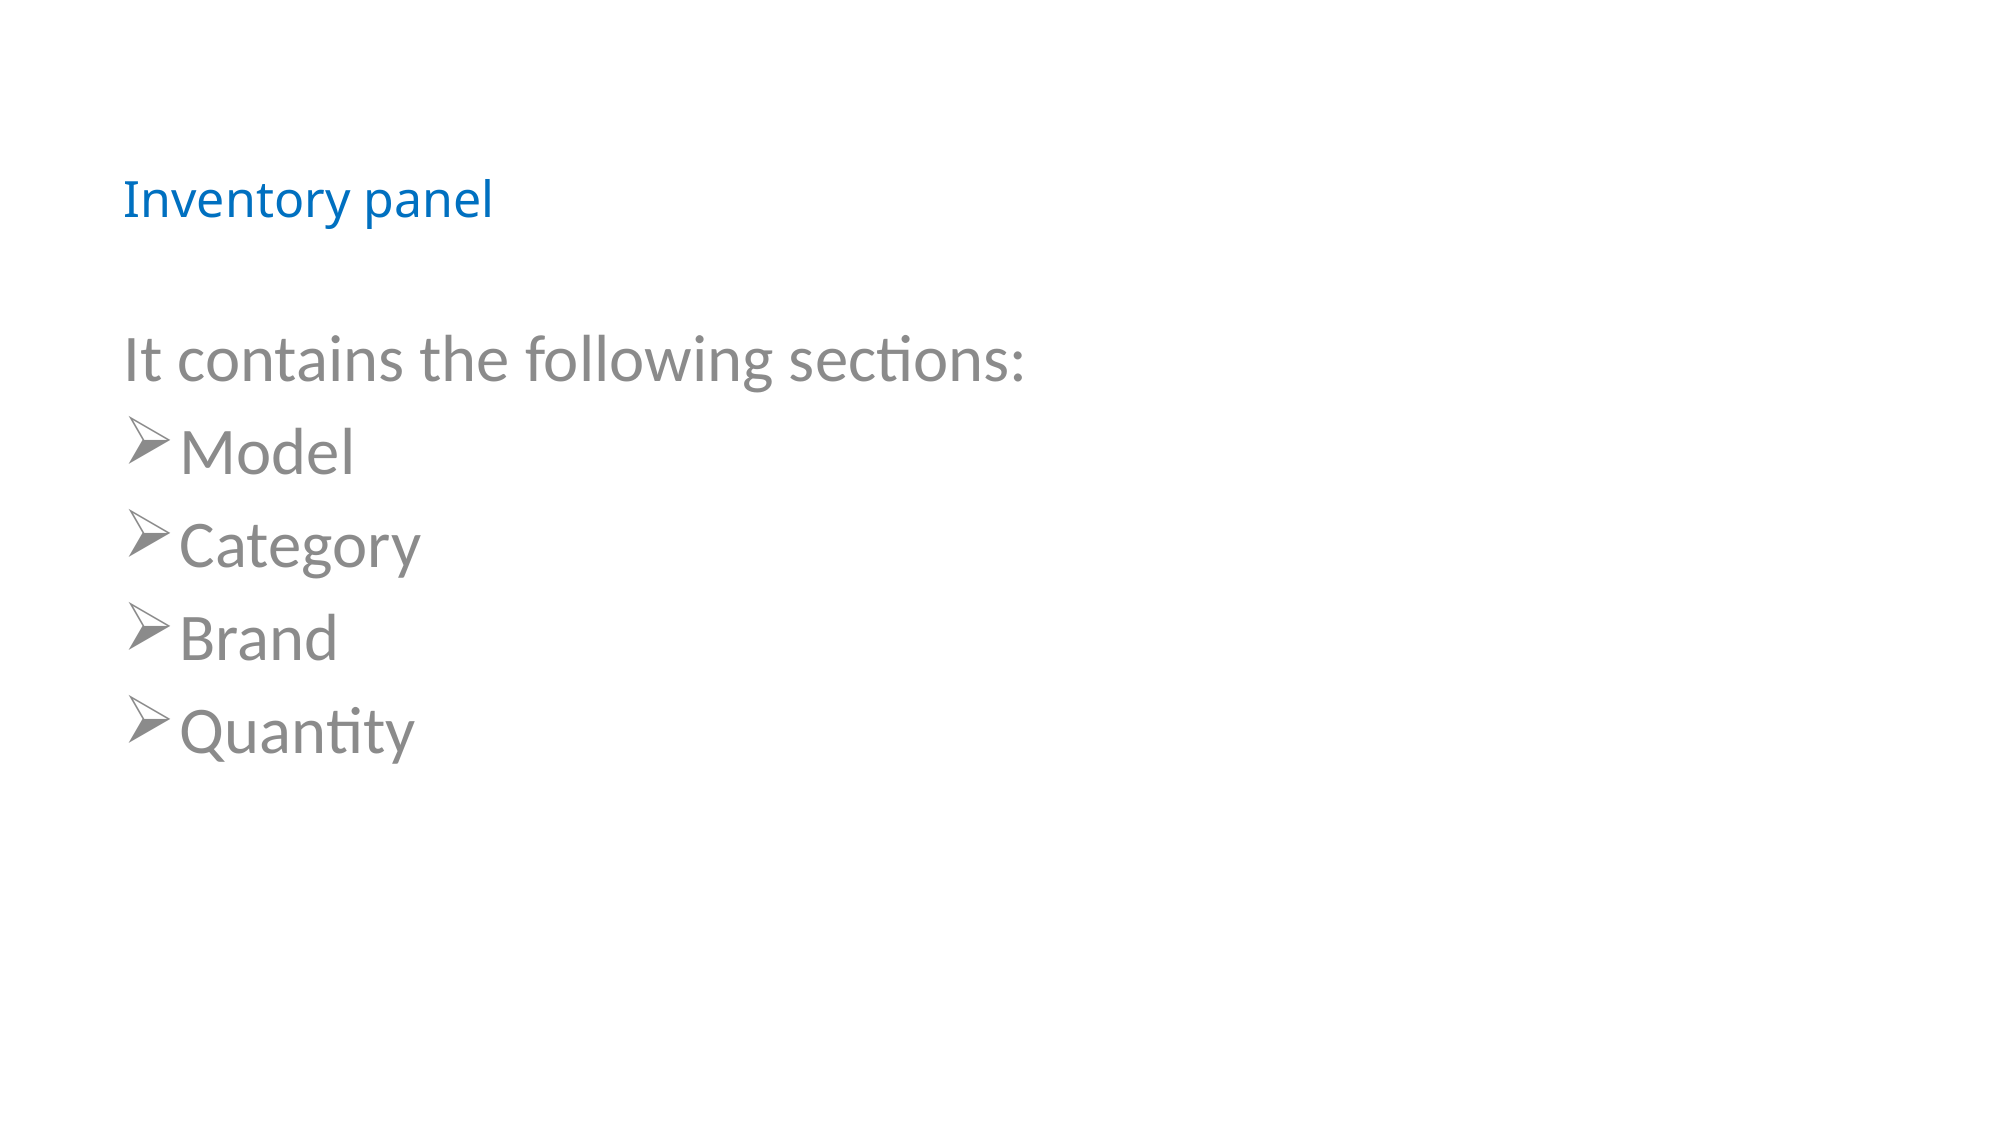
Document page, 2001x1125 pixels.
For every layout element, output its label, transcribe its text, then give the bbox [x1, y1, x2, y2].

list It contains the following sections: Model Category Brand Quantity [108, 316, 1883, 798]
title Inventory panel [108, 100, 1834, 236]
